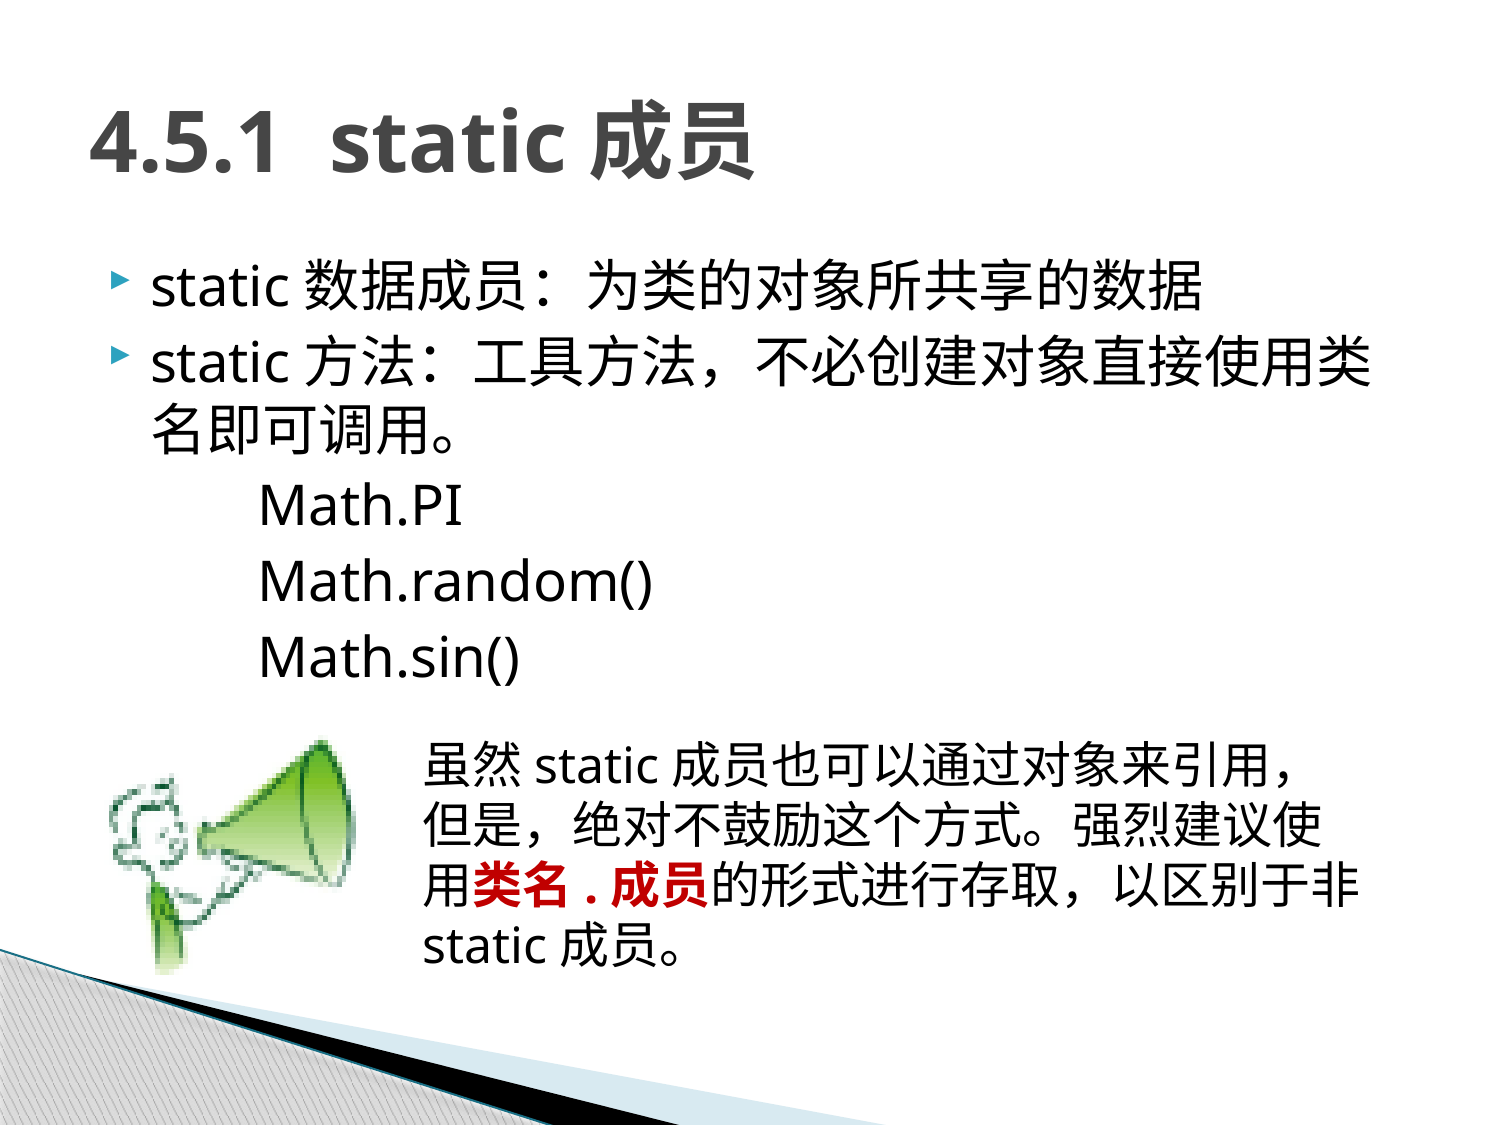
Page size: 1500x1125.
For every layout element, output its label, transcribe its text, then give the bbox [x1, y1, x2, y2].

list static数据成员：为类的对象所共享的数据 static方法：工具方法，不必创建对象直接使用类名即可调用。 Math.PI Math.random() Math.sin() [75, 242, 1425, 986]
picture [100, 734, 356, 975]
title 4.5.1 static成员 [75, 45, 1425, 233]
text_box 虽然static成员也可以通过对象来引用，但是，绝对不鼓励这个方式。强烈建议使用类名.成员的形式进行存取，以区别于非static成员。 [407, 725, 1376, 981]
